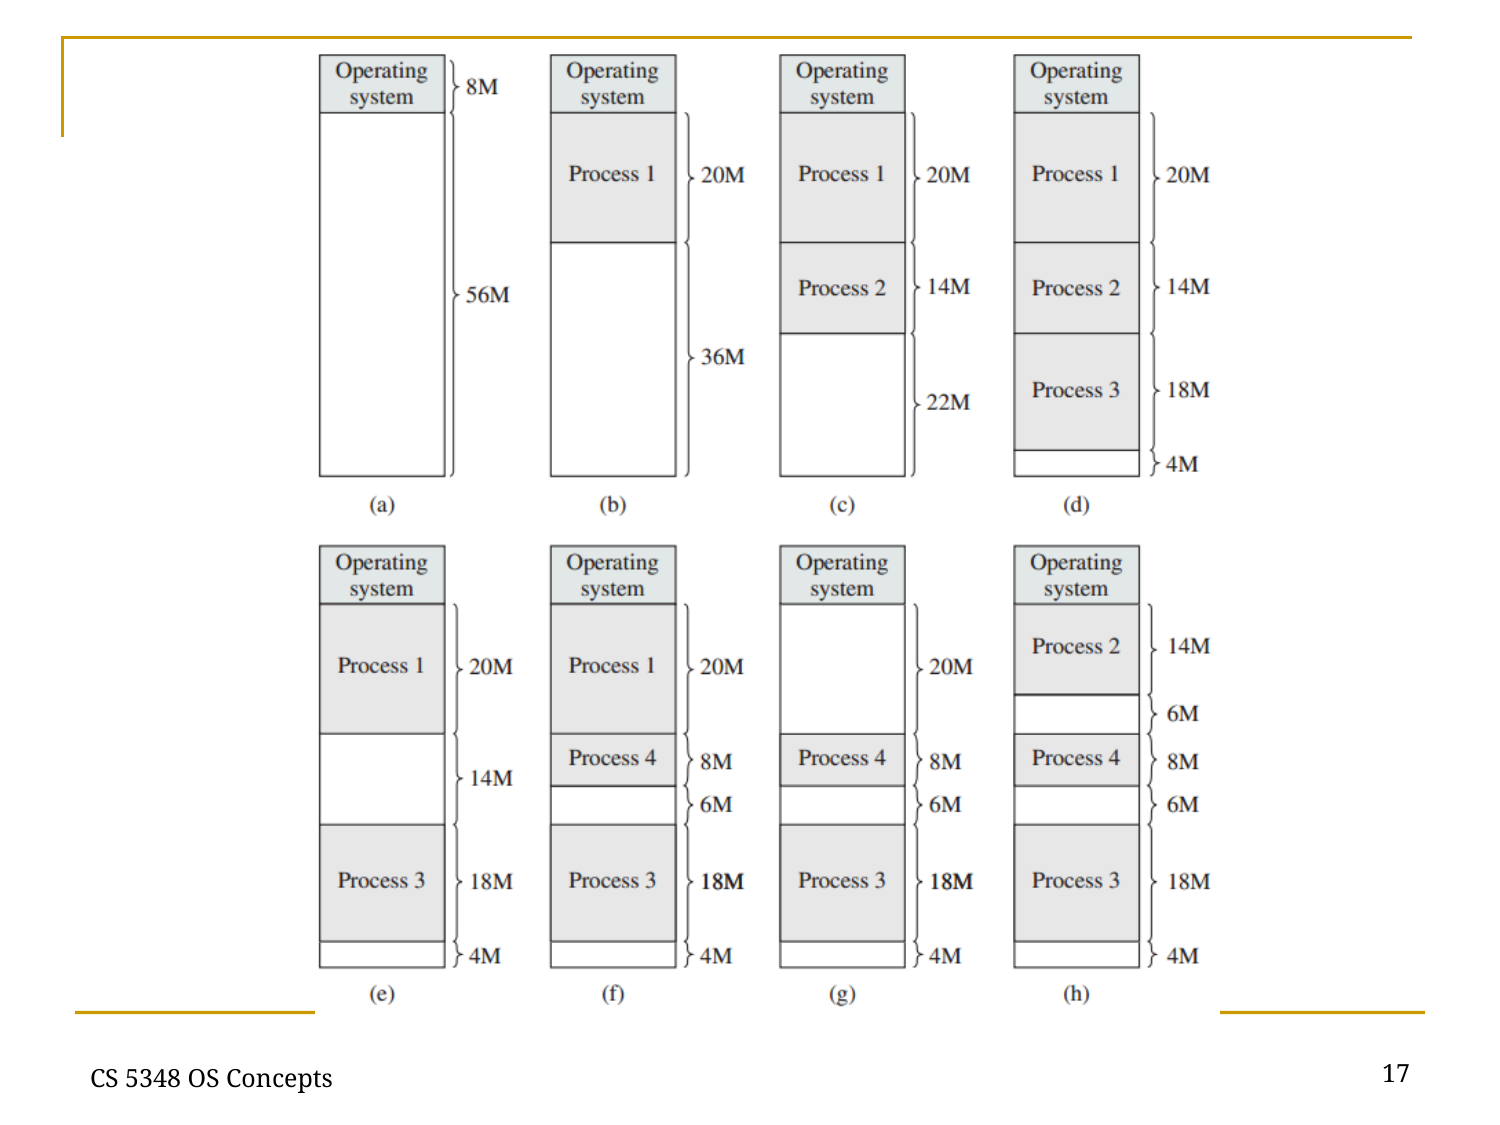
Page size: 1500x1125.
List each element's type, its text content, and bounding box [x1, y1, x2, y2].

picture [315, 49, 1220, 1017]
slide_number CS 5348 OS Concepts [75, 1025, 475, 1100]
slide_number 17 [1074, 1024, 1425, 1100]
